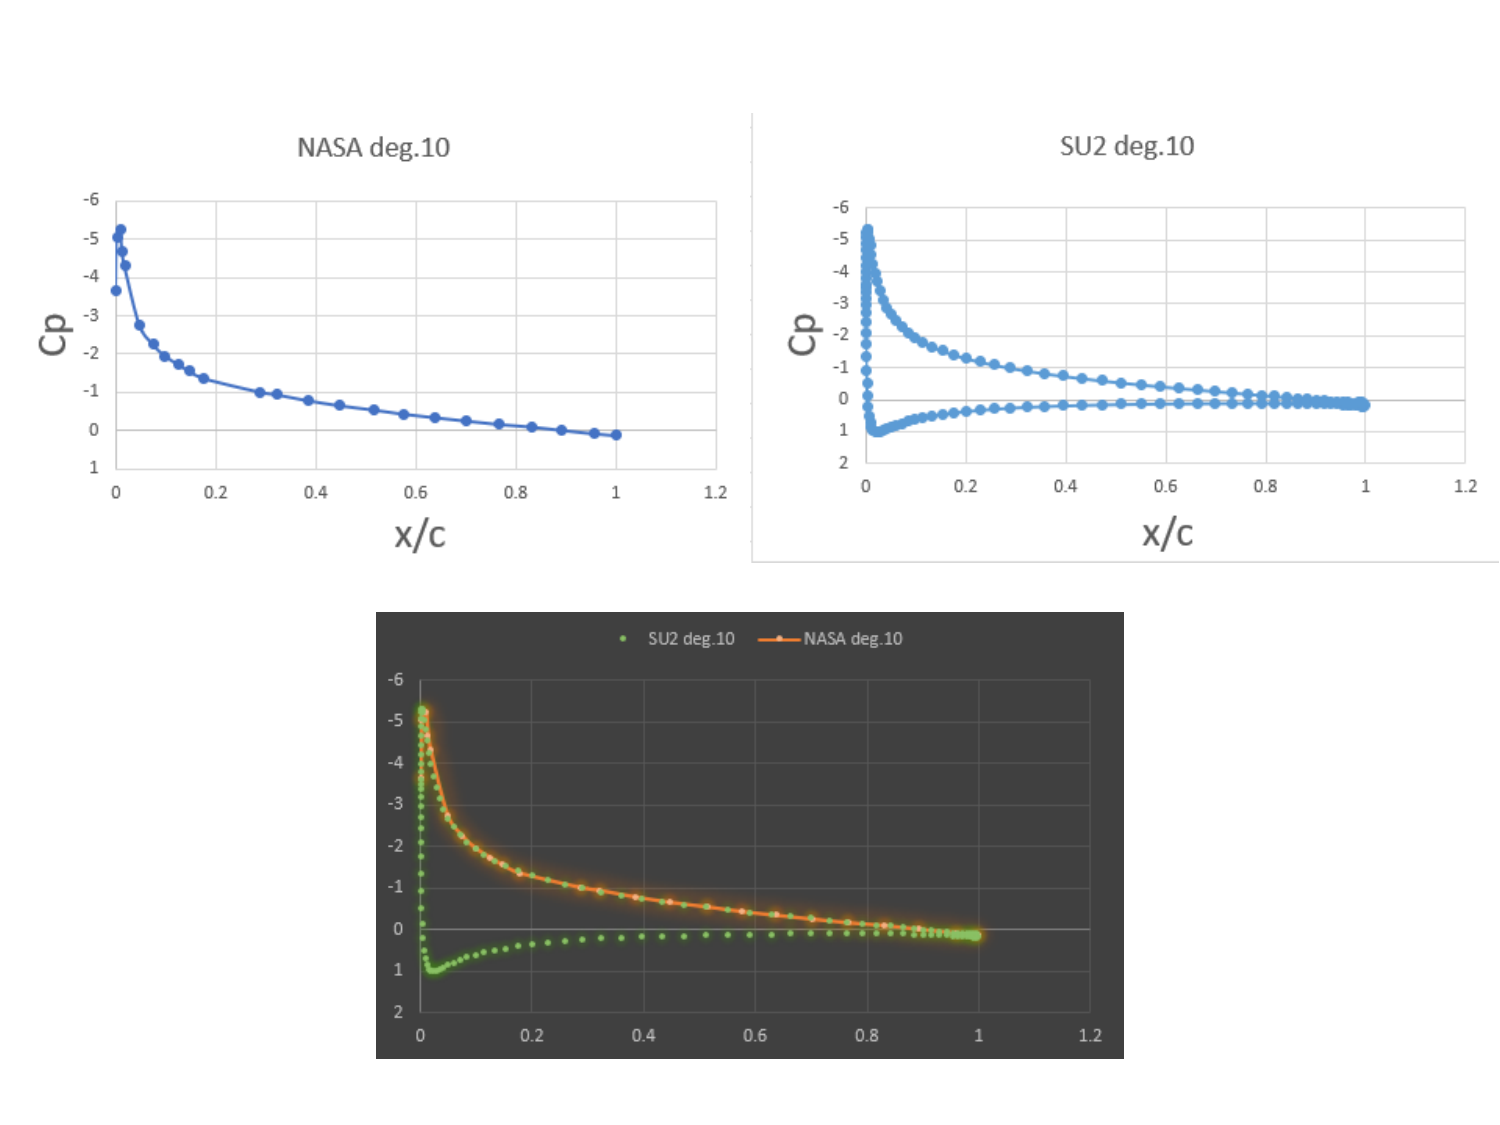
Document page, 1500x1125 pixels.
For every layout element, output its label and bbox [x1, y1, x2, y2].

picture [749, 113, 1499, 563]
picture [0, 113, 745, 563]
picture [376, 612, 1124, 1059]
